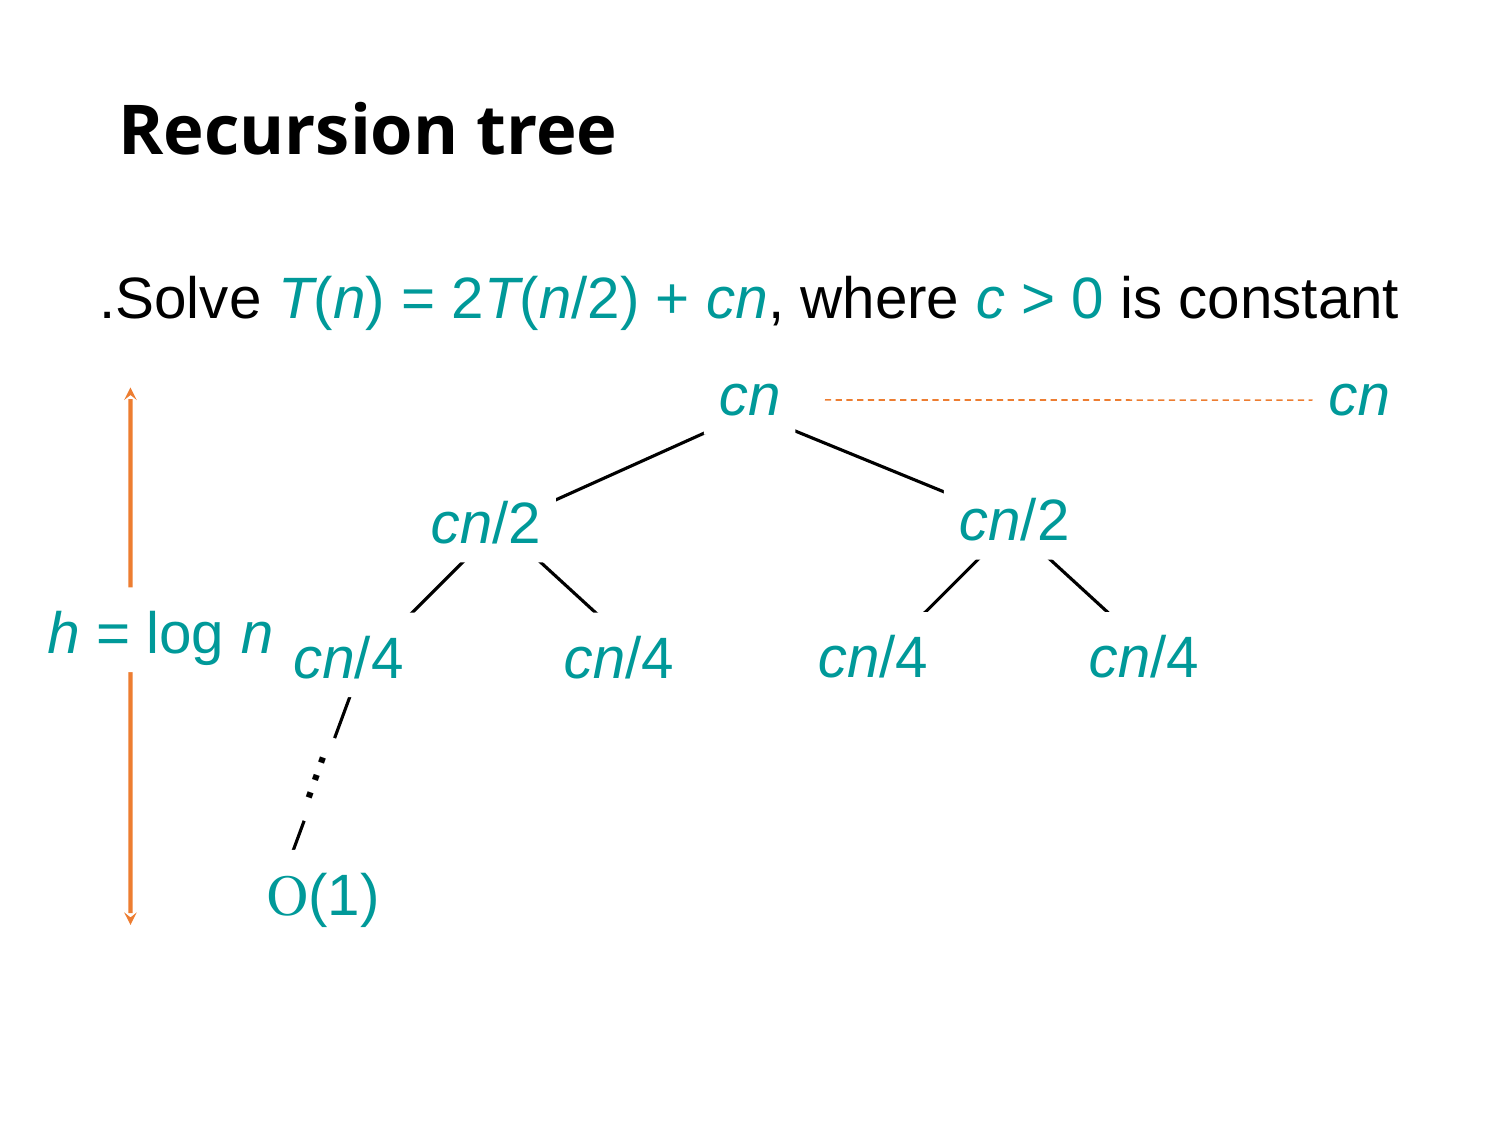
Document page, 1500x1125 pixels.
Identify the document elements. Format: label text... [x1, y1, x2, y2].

text_box cn/4 [278, 612, 419, 698]
text_box [124, 912, 137, 925]
text_box cn/4 [802, 612, 944, 697]
text_box cn/4 [1073, 612, 1214, 697]
text_box Solve T(n) = 2T(n/2) + cn, where c > 0 is constant. [84, 253, 1415, 338]
text_box [124, 387, 137, 400]
text_box cn/2 [415, 477, 556, 563]
text_box cn/2 [943, 474, 1085, 560]
text_box h = log n [32, 587, 288, 673]
text_box cn/4 [548, 612, 689, 698]
text_box … [242, 716, 353, 828]
text_box cn [1313, 350, 1405, 435]
title Recursion tree [103, 59, 1397, 206]
text_box cn [703, 350, 796, 435]
text_box O(1) [251, 849, 395, 935]
